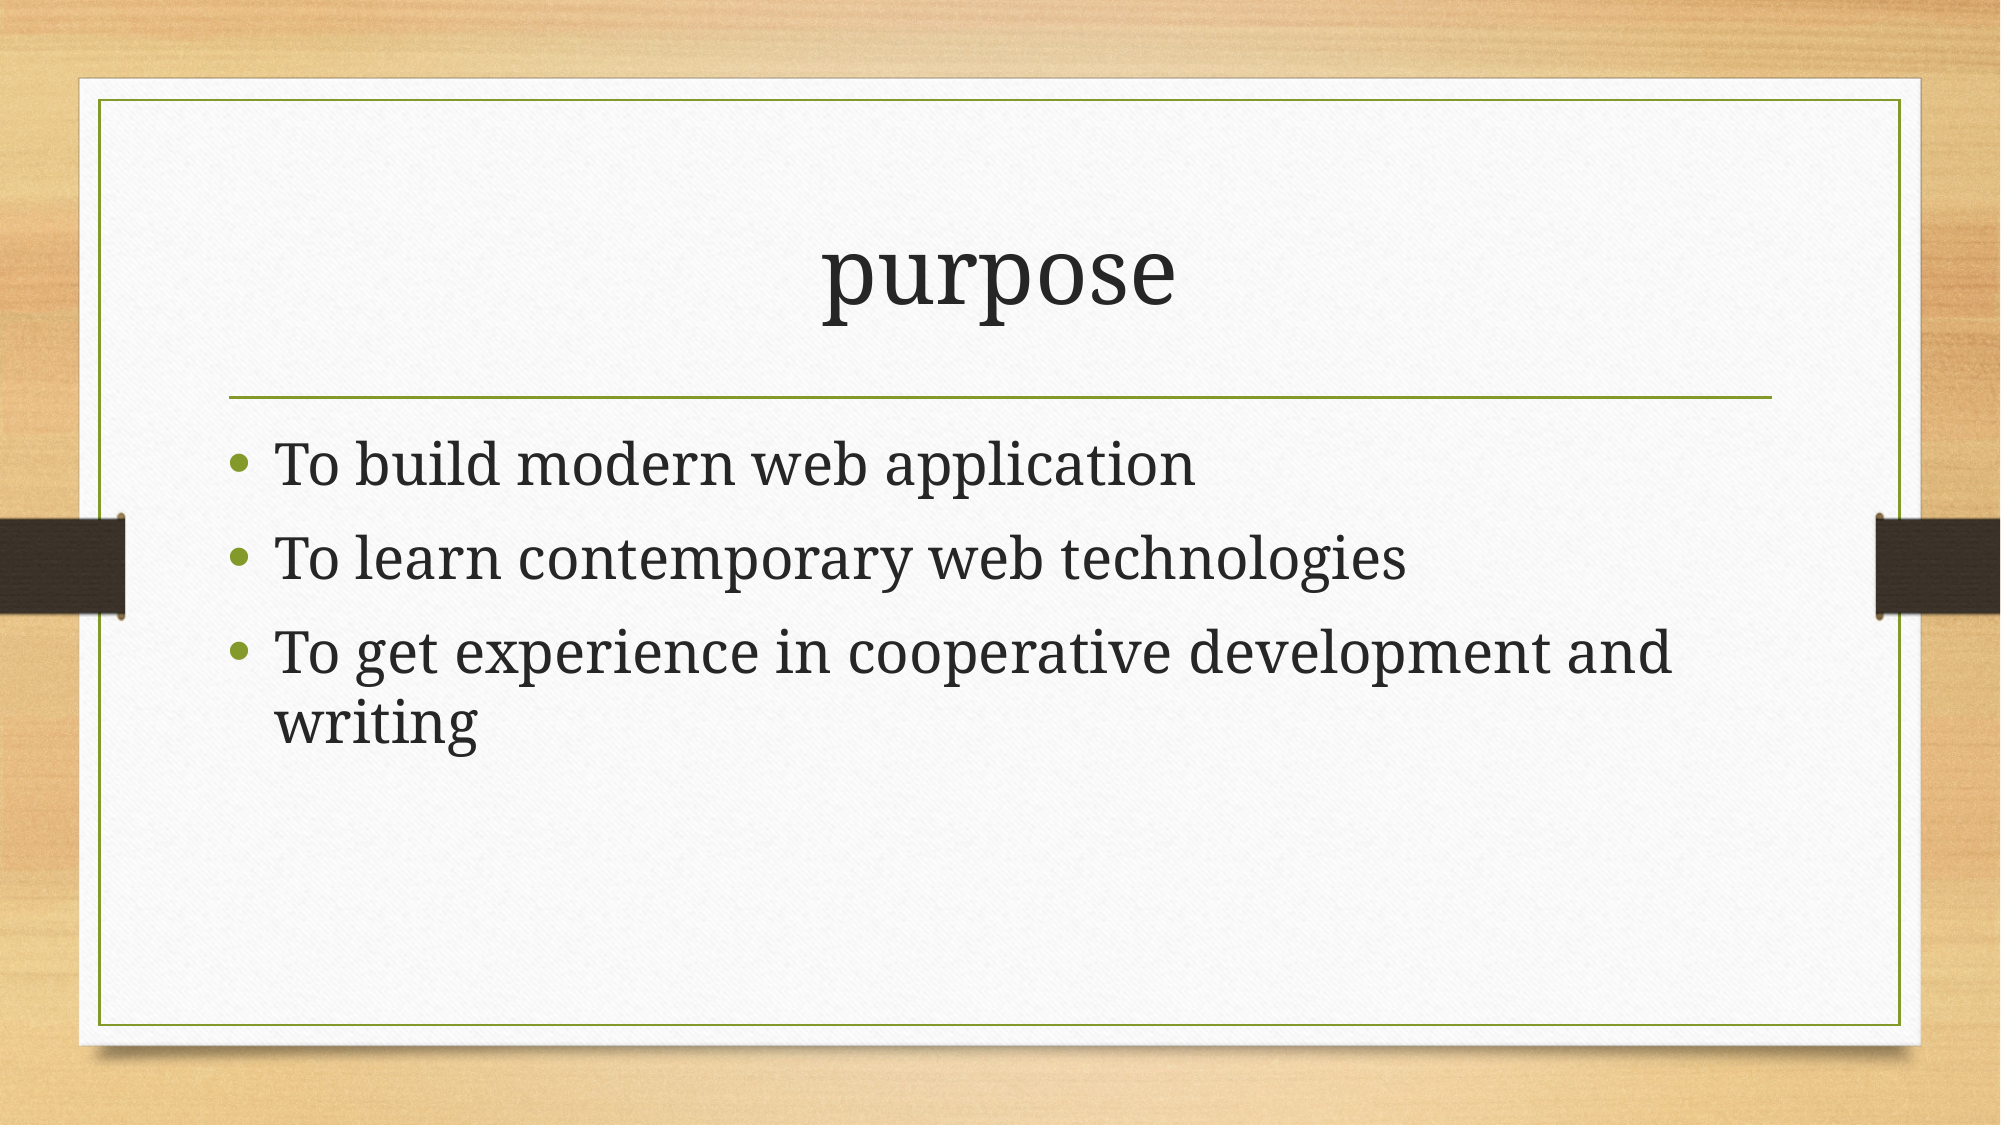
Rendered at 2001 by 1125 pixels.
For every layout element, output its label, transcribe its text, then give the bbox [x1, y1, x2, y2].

picture [0, 0, 2001, 1125]
title purpose [212, 161, 1788, 375]
list To build modern web application To learn contemporary web technologies To get experience in cooperative development and writing [212, 419, 1788, 964]
